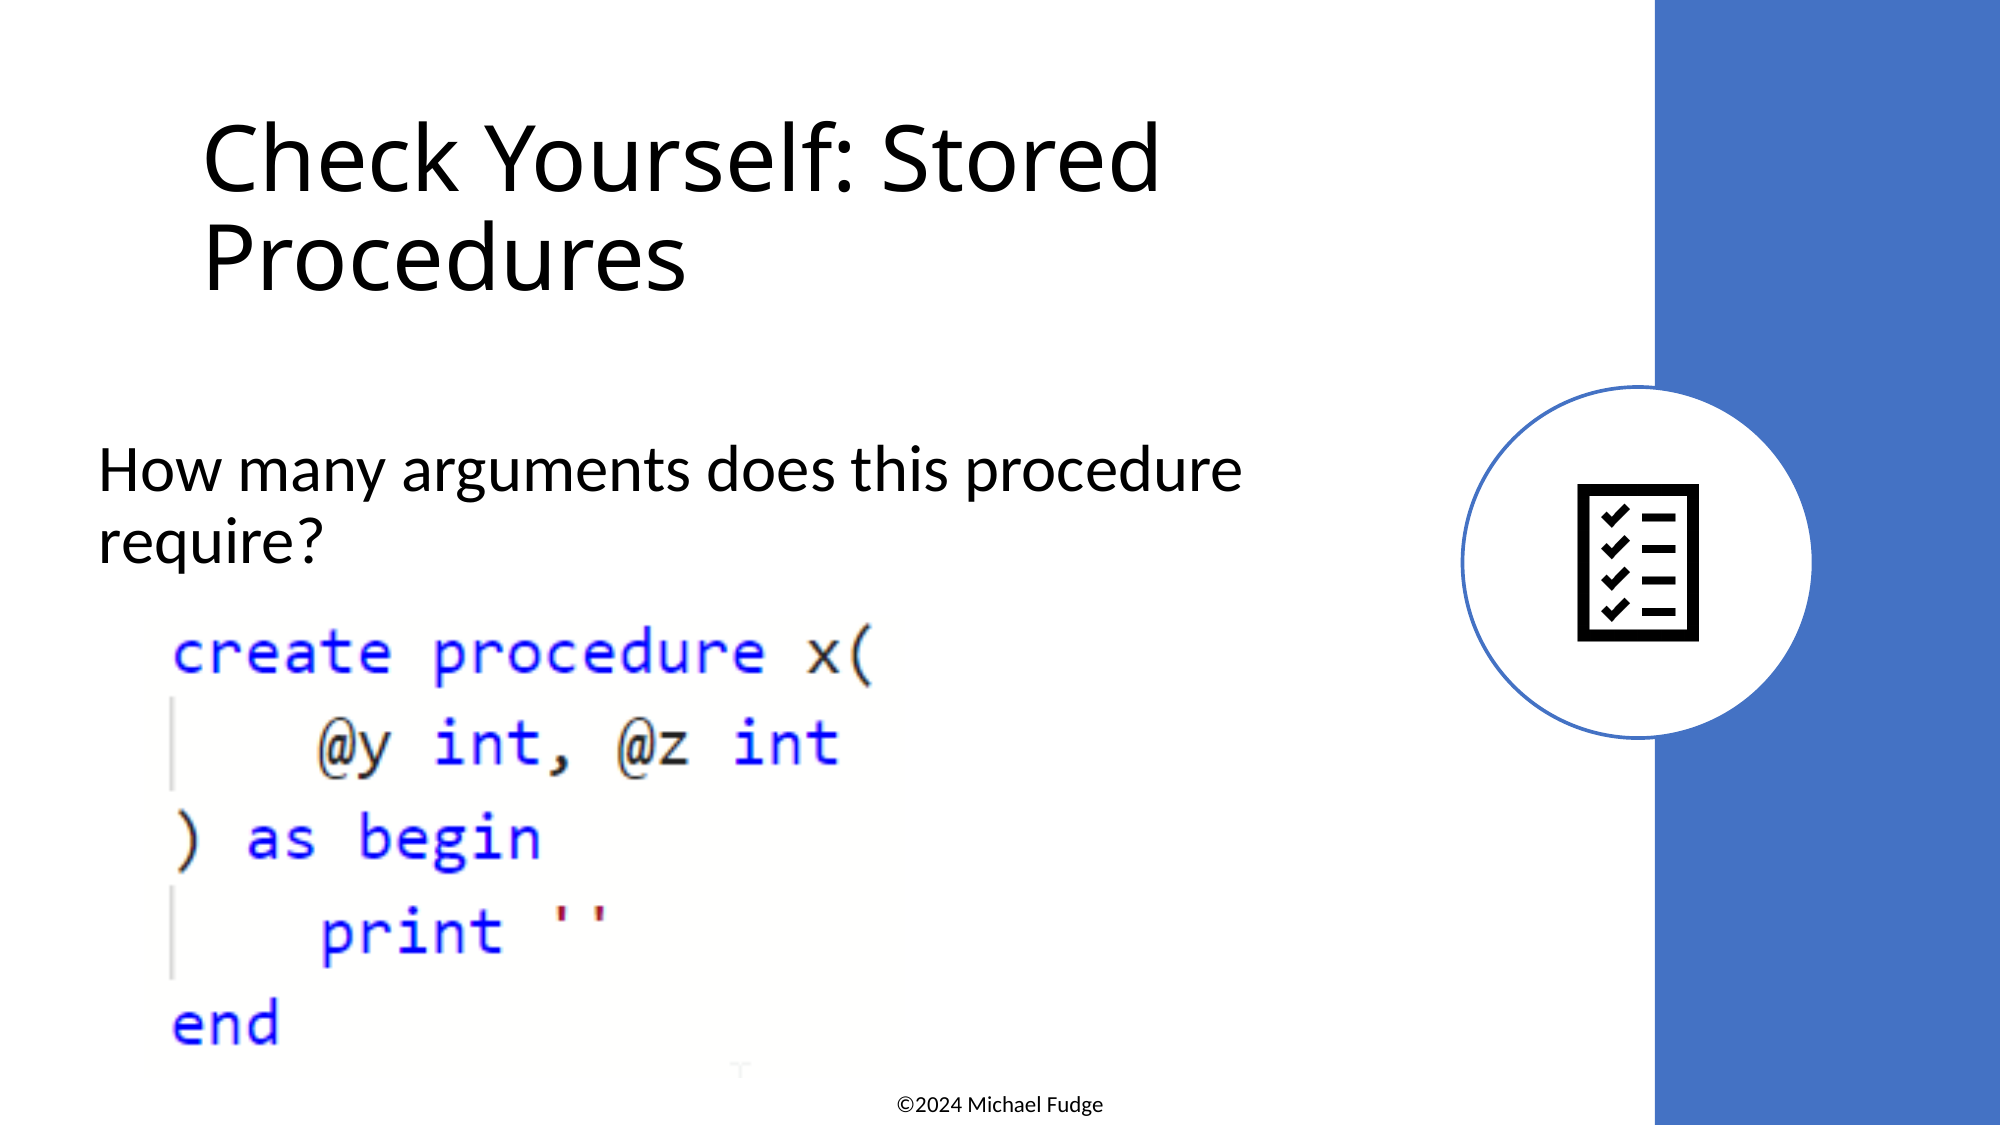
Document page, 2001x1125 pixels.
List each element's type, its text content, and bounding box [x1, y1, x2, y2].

text_box [1461, 385, 1815, 740]
picture [144, 615, 905, 1078]
picture [1544, 468, 1732, 657]
title Check Yourself: Stored Procedures [186, 102, 1596, 321]
text_box [1654, 0, 2000, 1125]
list How many arguments does this procedure require? [83, 352, 1381, 1125]
